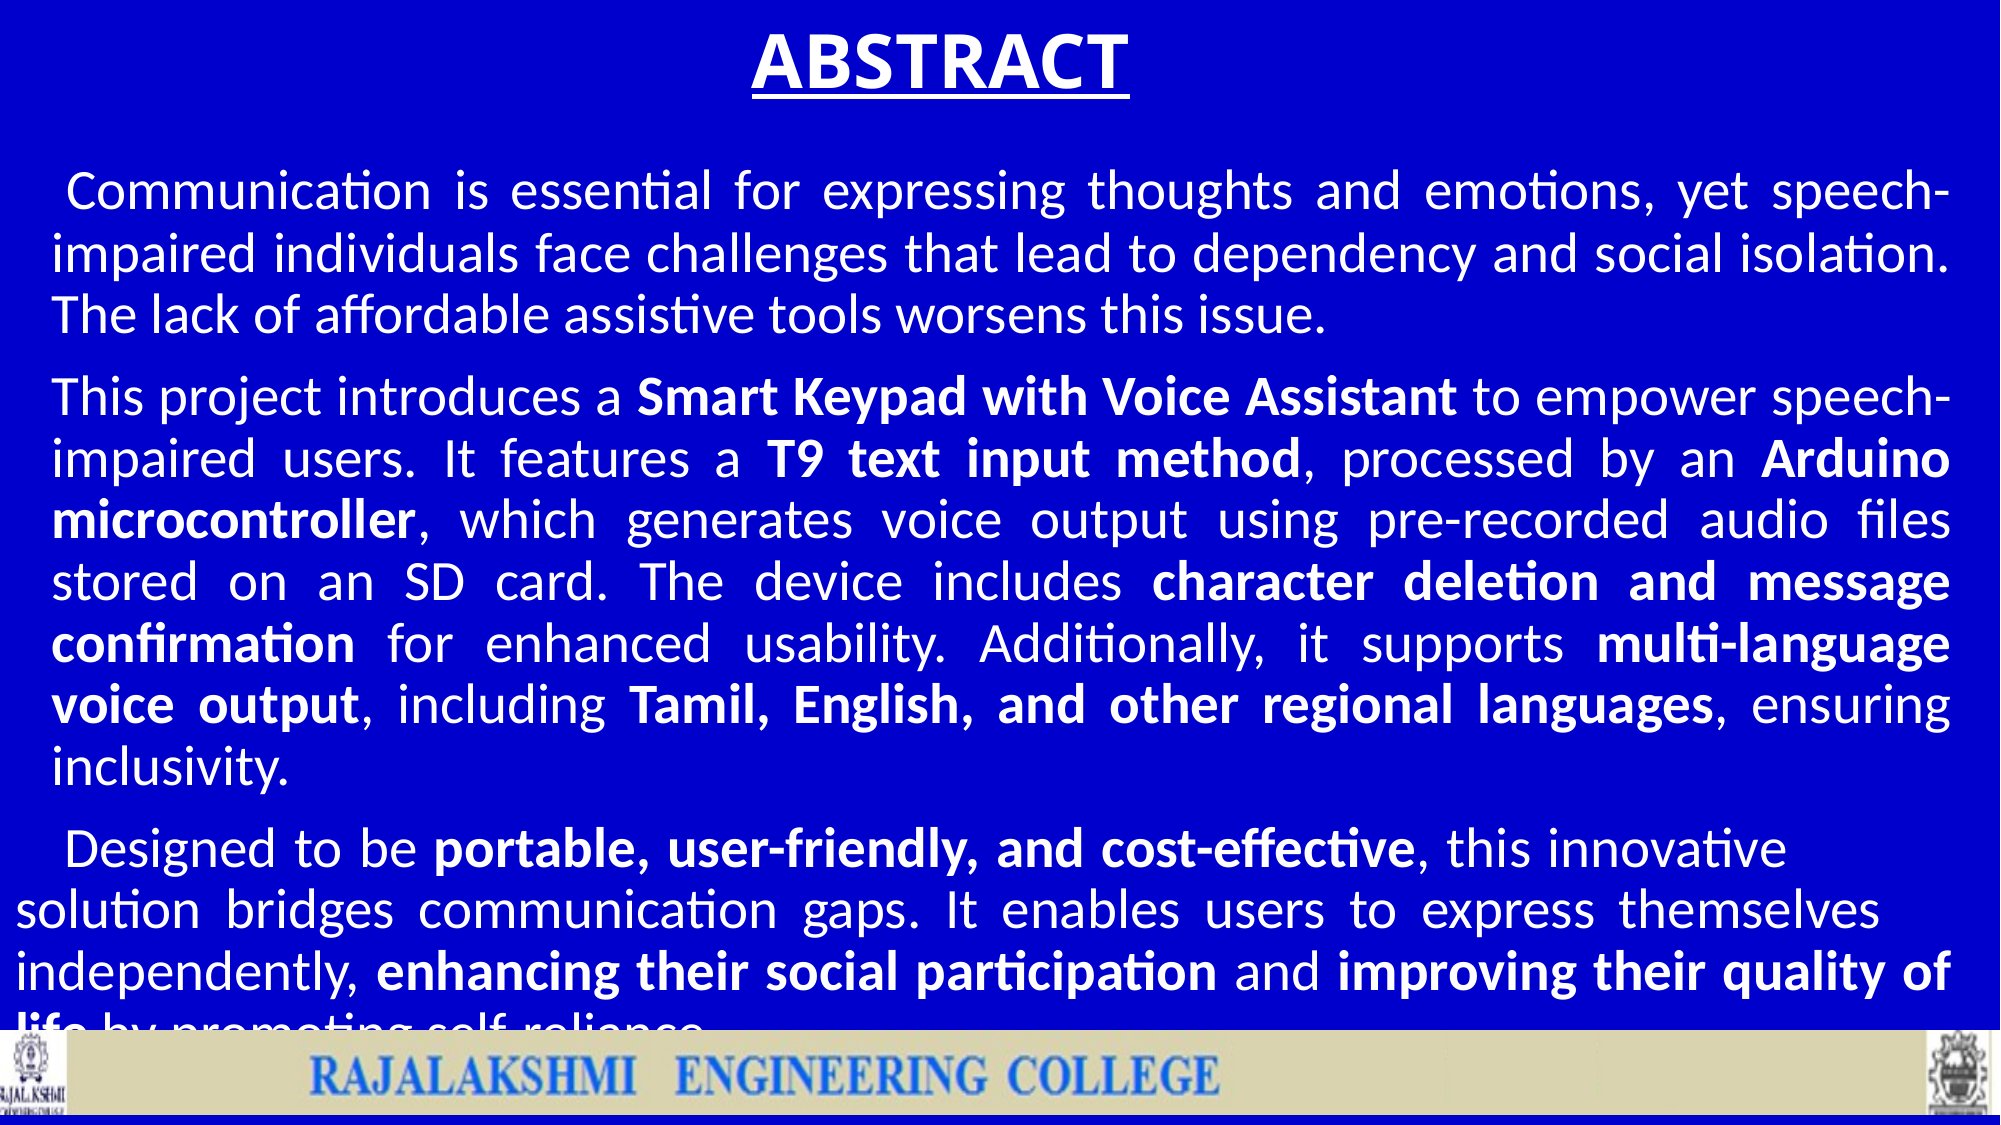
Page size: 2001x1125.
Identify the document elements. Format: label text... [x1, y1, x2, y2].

title ABSTRACT [88, 0, 1814, 149]
list Communication is essential for expressing thoughts and emotions, yet speech-impaired individuals face challenges that lead to dependency and social isolation. The lack of affordable assistive tools worsens this issue. This project introduces a Smart Keypad with Voice Assistant to empower speech-impaired users. It features a T9 text input method, processed by an Arduino microcontroller, which generates voice output using pre-recorded audio files stored on an SD card. The device includes character deletion and message confirmation for enhanced usability. Additionally, it supports multi-language voice output, including Tamil, English, and other regional languages, ensuring inclusivity. Designed to be portable, user-friendly, and cost-effective, this innovative solution bridges communication gaps. It enables users to express themselves independently, enhancing their social participation and improving their quality of life by promoting self-reliance. [0, 149, 1967, 1030]
picture [0, 1030, 2000, 1115]
